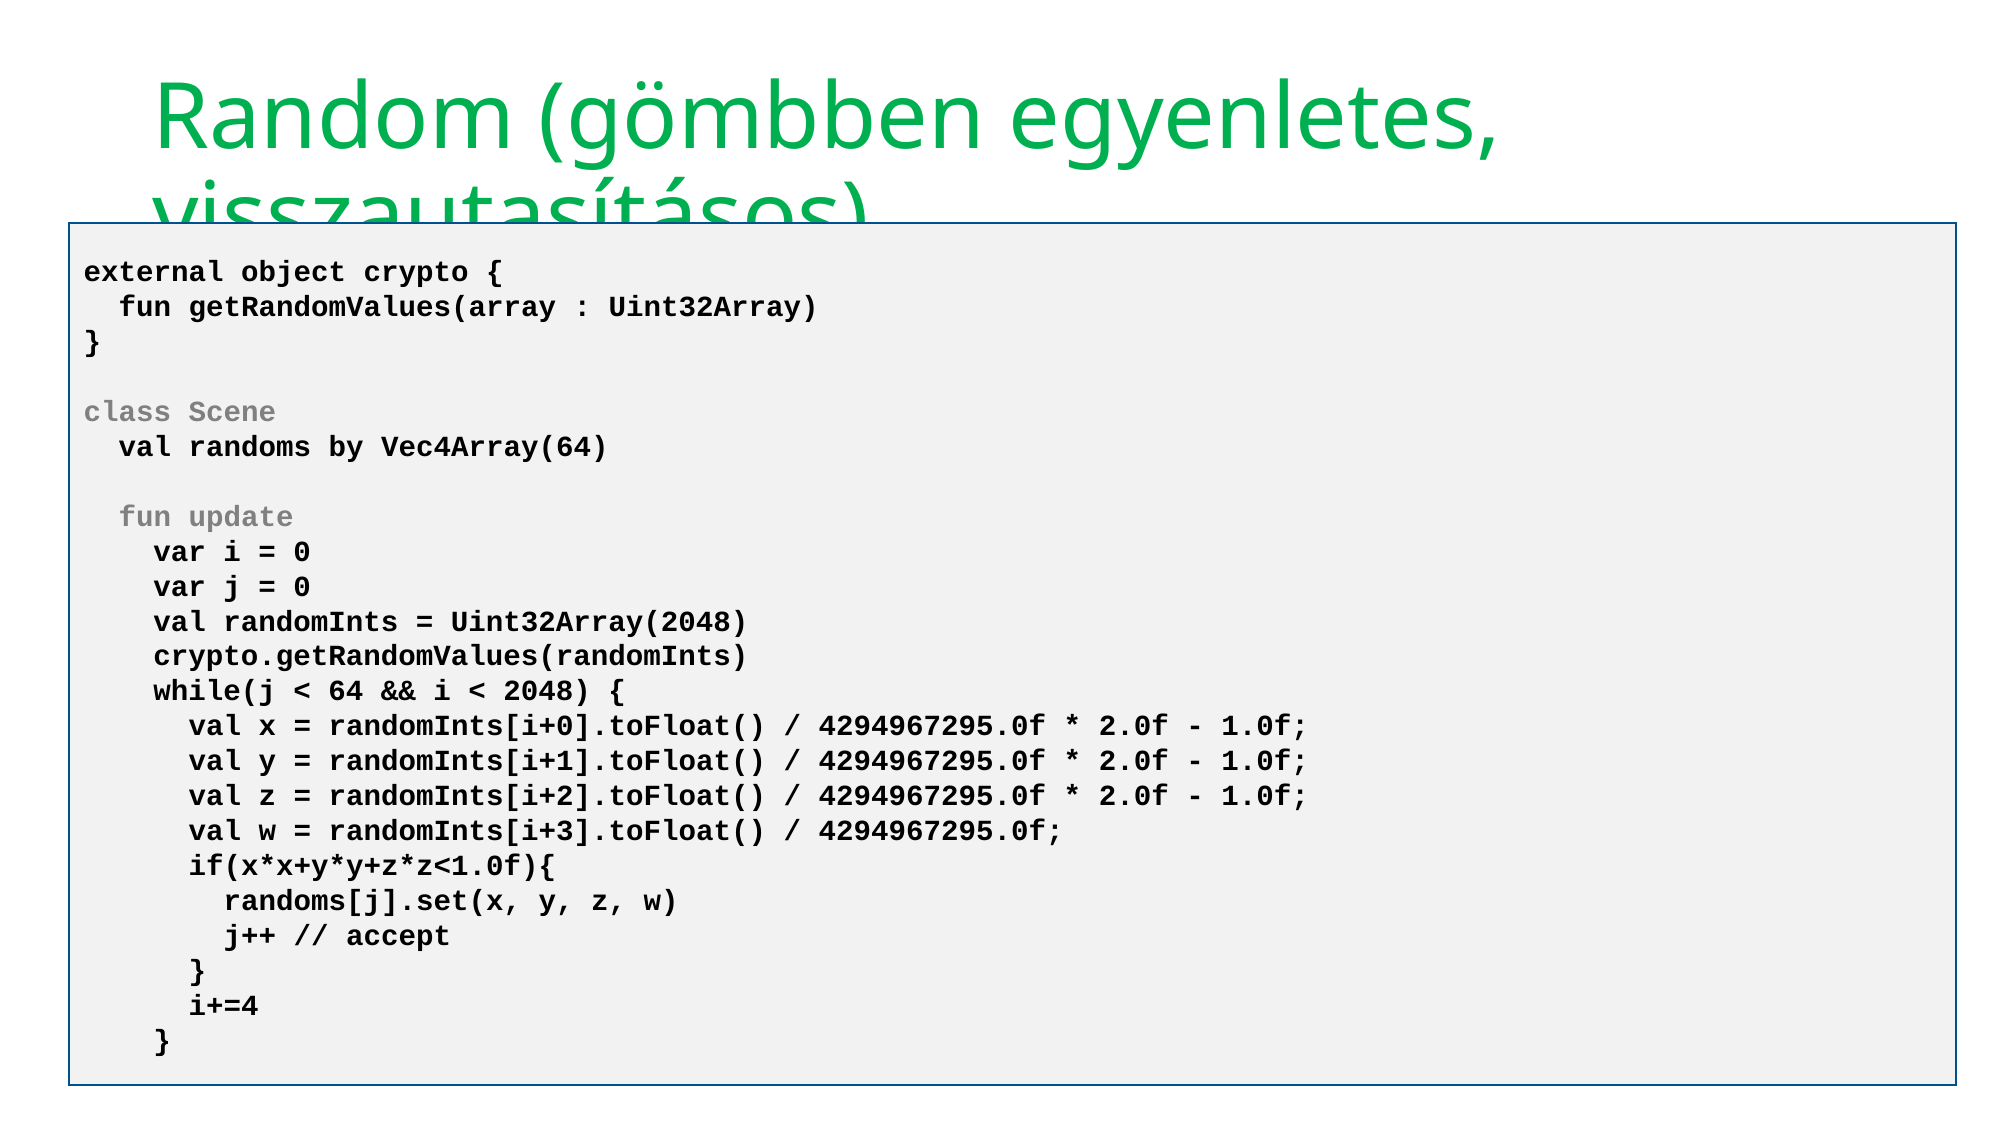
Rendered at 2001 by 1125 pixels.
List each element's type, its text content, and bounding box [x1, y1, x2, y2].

title Random (gömbben egyenletes, visszautasításos) [137, 59, 1977, 278]
text_box external object crypto { fun getRandomValues(array : Uint32Array) } class Scene val randoms by Vec4Array(64) fun update var i = 0 var j = 0 val randomInts = Uint32Array(2048) crypto.getRandomValues(randomInts) while(j < 64 && i < 2048) { val x = randomInts[i+0].toFloat() / 4294967295.0f * 2.0f - 1.0f; val y = randomInts[i+1].toFloat() / 4294967295.0f * 2.0f - 1.0f; val z = randomInts[i+2].toFloat() / 4294967295.0f * 2.0f - 1.0f; val w = randomInts[i+3].toFloat() / 4294967295.0f; if(x*x+y*y+z*z<1.0f){ randoms[j].set(x, y, z, w) j++ // accept } i+=4 } [68, 222, 1957, 1086]
